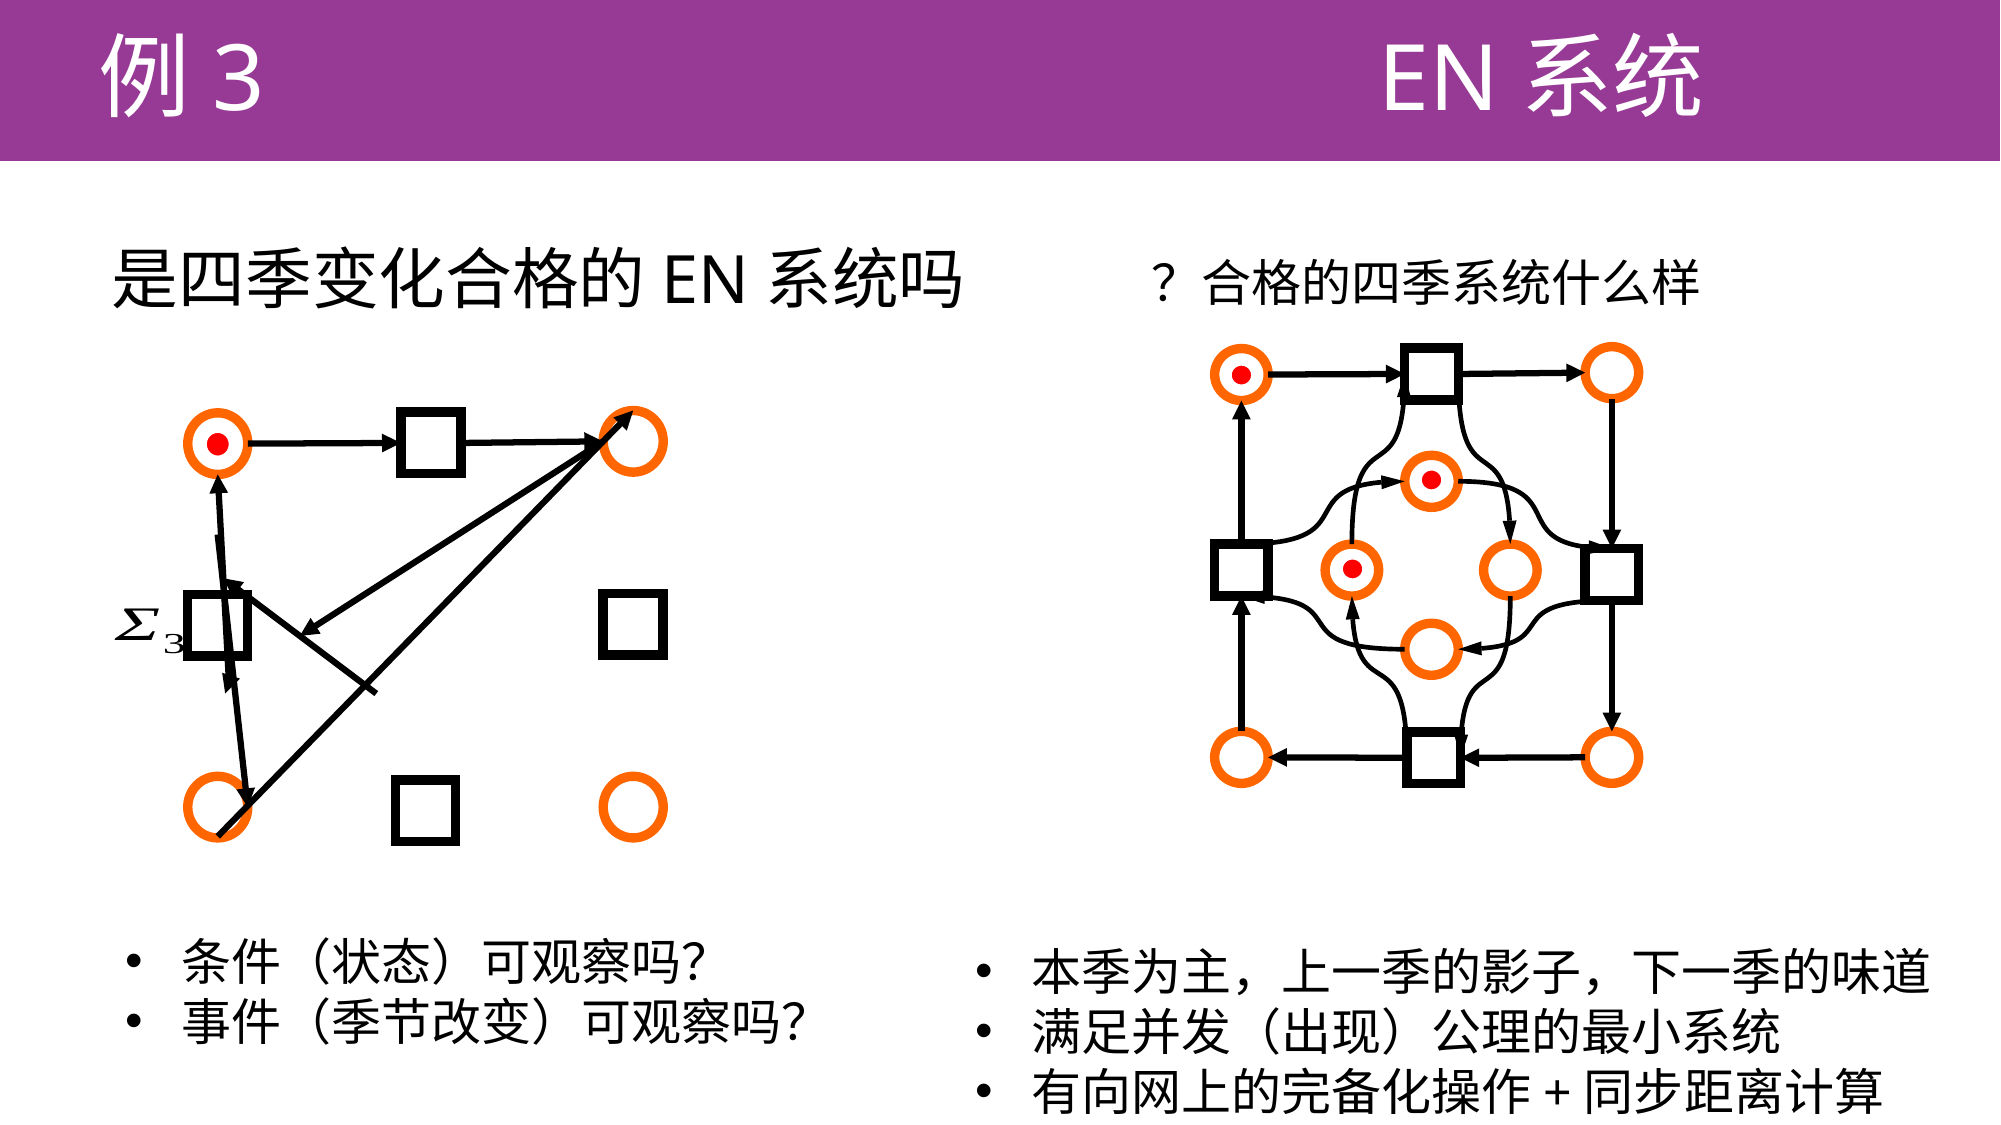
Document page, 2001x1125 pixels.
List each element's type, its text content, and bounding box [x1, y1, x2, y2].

title EN系统 [1219, 0, 1720, 161]
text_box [1214, 346, 1639, 784]
text_box 本季为主，上一季的影子，下一季的味道 满足并发（出现）公理的最小系统 有向网上的完备化操作+同步距离计算 [960, 933, 1961, 1125]
text_box 条件（状态）可观察吗？ 事件（季节改变）可观察吗？ [110, 922, 1111, 1058]
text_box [187, 410, 664, 842]
text_box 例3 [0, 0, 1099, 161]
text_box ？合格的四季系统什么样 [1136, 244, 1717, 320]
